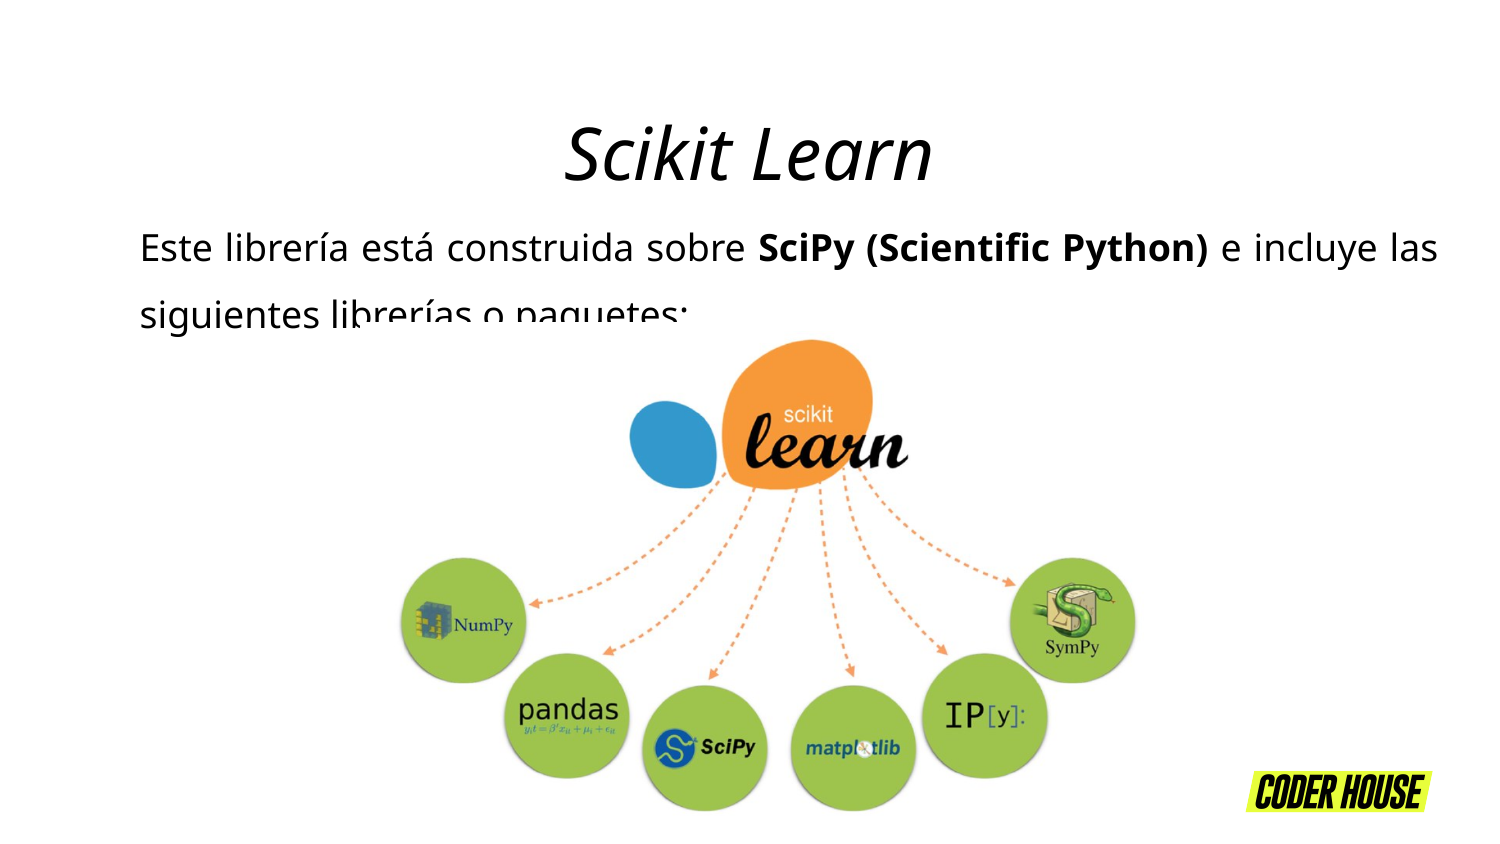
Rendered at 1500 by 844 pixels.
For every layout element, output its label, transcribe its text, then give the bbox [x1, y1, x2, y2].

picture [1241, 764, 1437, 819]
text_box Scikit Learn [106, 79, 1394, 194]
picture [360, 321, 1179, 819]
text_box Este librería está construida sobre SciPy (Scientific Python) e incluye las siguientes librerías o paquetes: [124, 193, 1454, 344]
